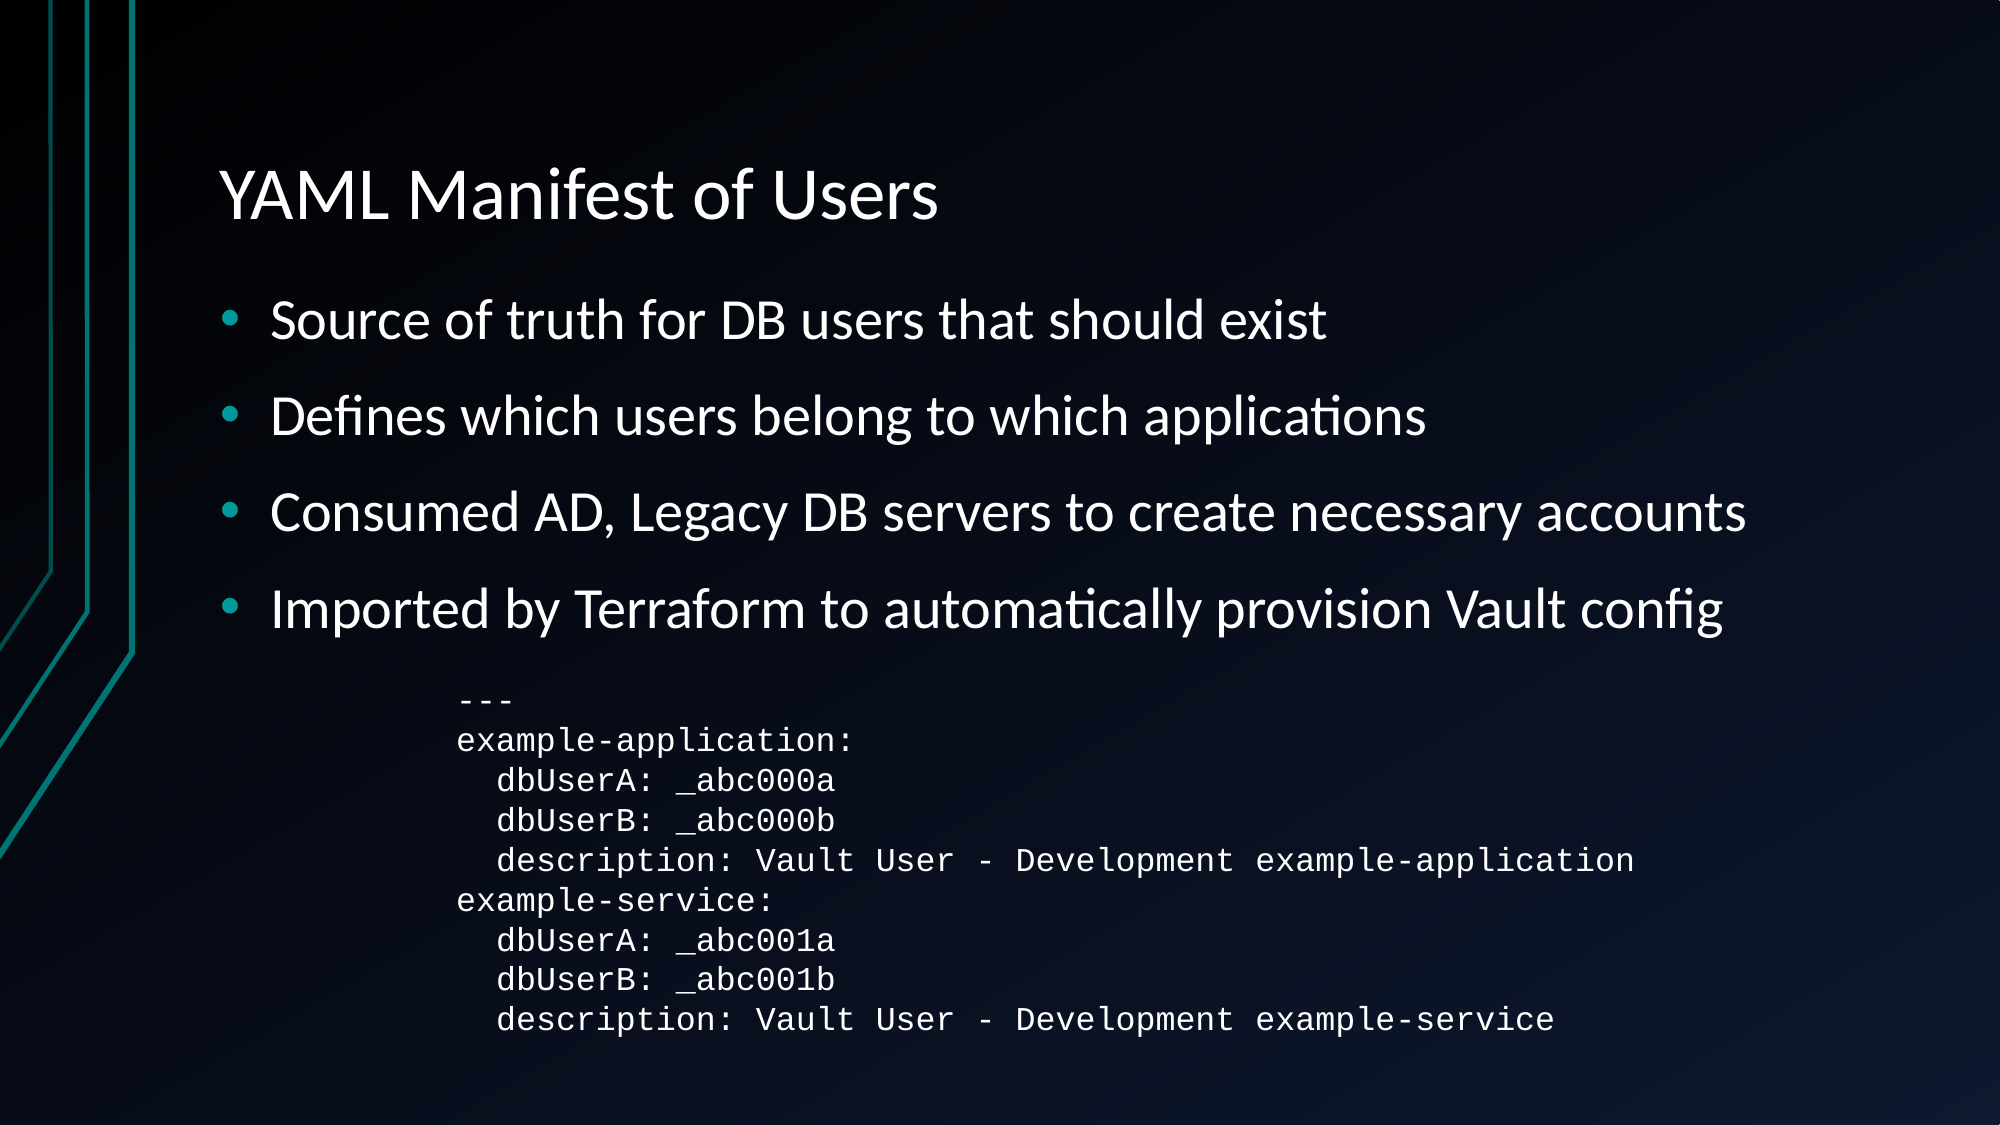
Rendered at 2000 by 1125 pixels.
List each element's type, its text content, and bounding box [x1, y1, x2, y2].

list Source of truth for DB users that should exist Defines which users belong to which applications Consumed AD, Legacy DB servers to create necessary accounts Imported by Terraform to automatically provision Vault config [199, 278, 1900, 1011]
title YAML Manifest of Users [199, 45, 1900, 246]
text_box --- example-application: dbUserA: _abc000a dbUserB: _abc000b description: Vault User - Development example-application example-service: dbUserA: _abc001a dbUserB: _abc001b description: Vault User - Development example-service [441, 670, 1658, 1045]
